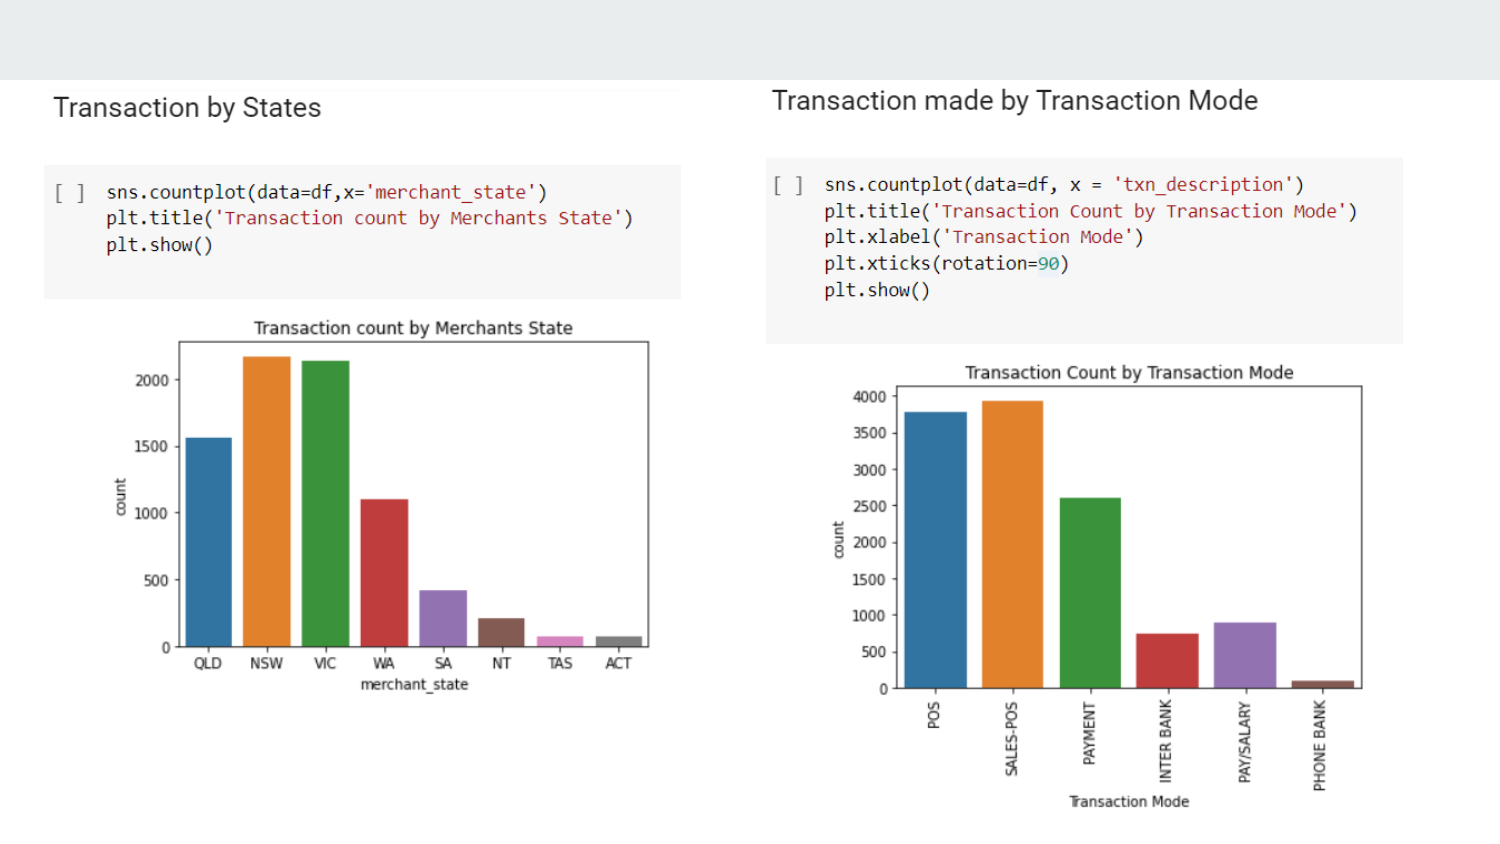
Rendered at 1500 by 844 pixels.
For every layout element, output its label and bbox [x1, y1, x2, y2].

picture [44, 88, 681, 713]
picture [766, 80, 1404, 818]
